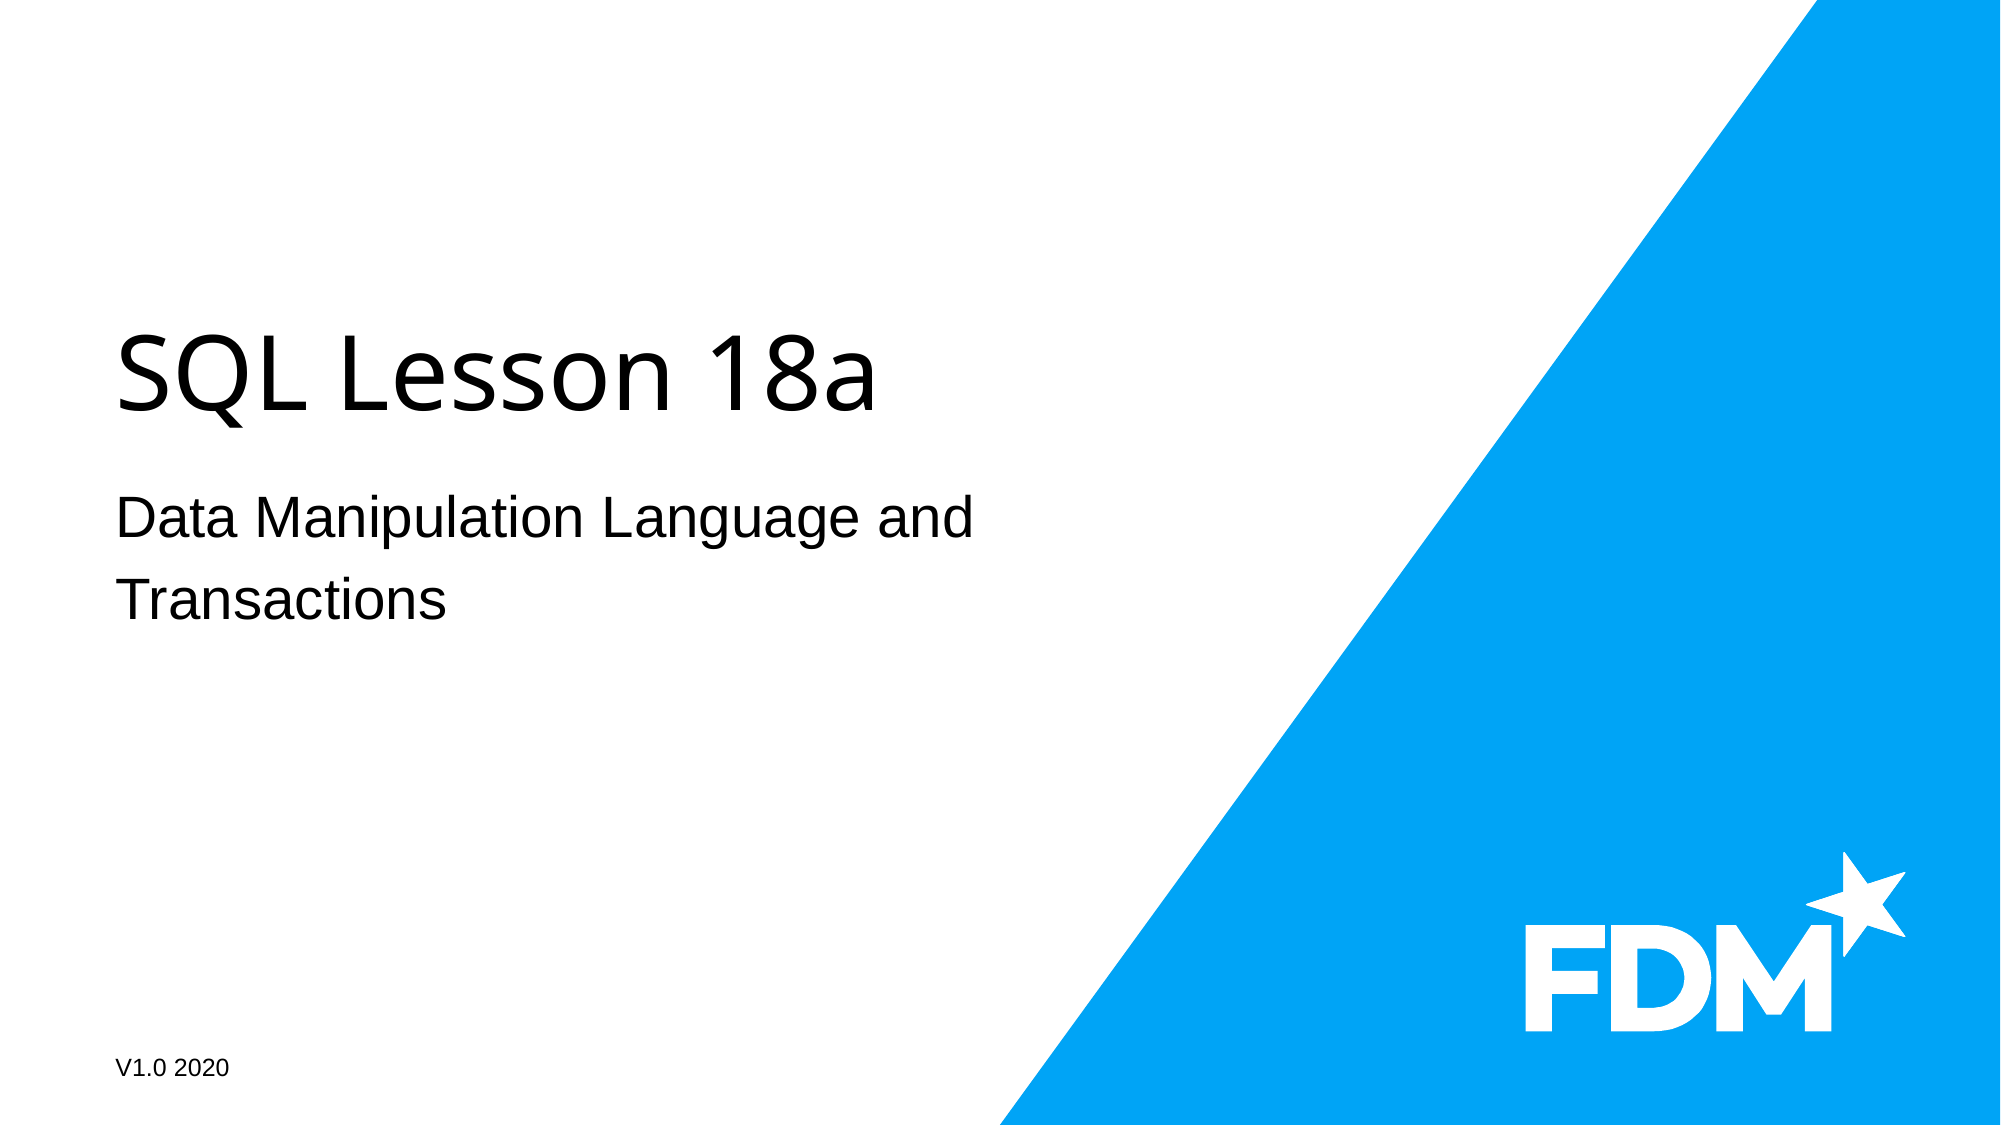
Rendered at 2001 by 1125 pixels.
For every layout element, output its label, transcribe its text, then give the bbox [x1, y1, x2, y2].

list Data Manipulation Language and Transactions [100, 471, 1228, 842]
list V1.0 2020 [100, 874, 957, 1125]
title SQL Lesson 18a [100, 254, 1480, 439]
